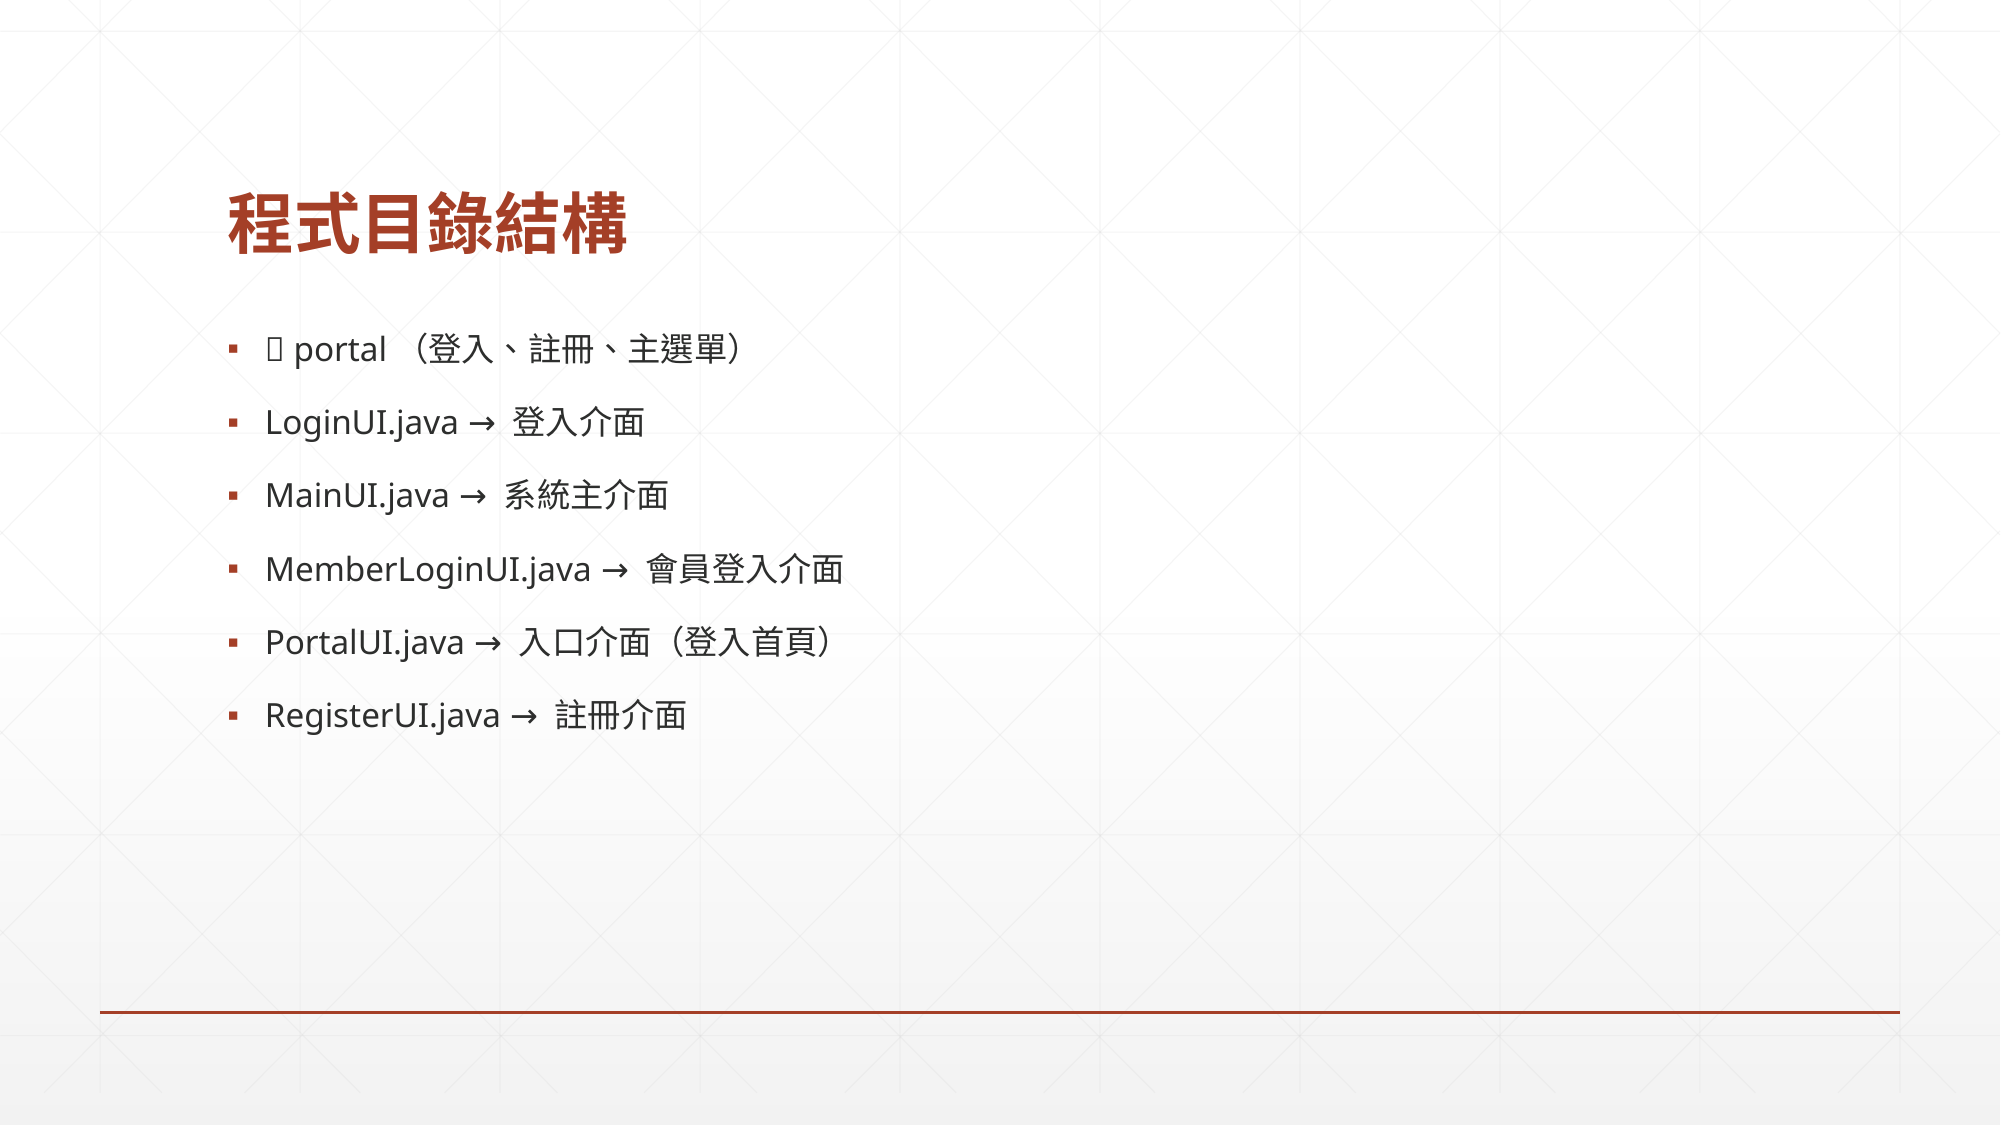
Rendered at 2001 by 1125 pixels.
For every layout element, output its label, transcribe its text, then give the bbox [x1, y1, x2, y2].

title 程式目錄結構 [212, 82, 1788, 271]
list 📁 portal（登入、註冊、主選單） LoginUI.java → 登入介面 MainUI.java → 系統主介面 MemberLoginUI.java → 會員登入介面 PortalUI.java → 入口介面（登入首頁） RegisterUI.java → 註冊介面 [212, 324, 1788, 950]
